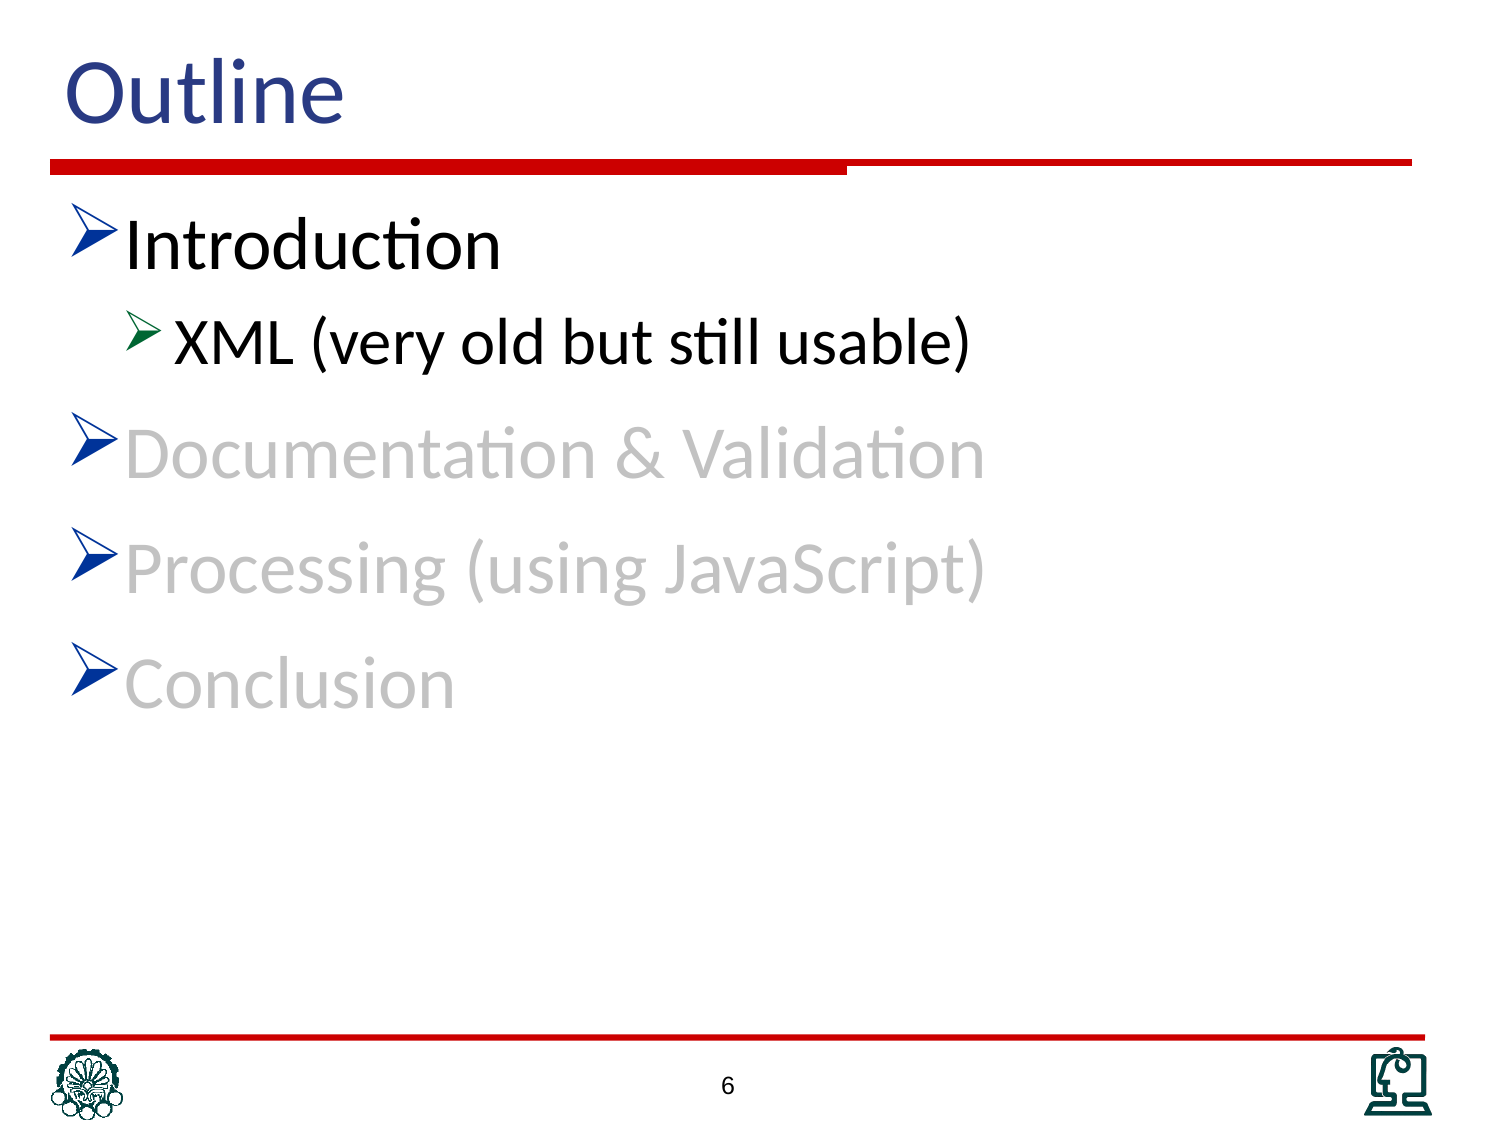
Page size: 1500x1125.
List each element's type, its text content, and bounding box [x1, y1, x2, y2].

picture [50, 1047, 125, 1122]
text_box 6 [649, 1062, 750, 1103]
picture [1362, 1045, 1438, 1119]
text_box Outline [49, 24, 1438, 150]
text_box Introduction XML (very old but still usable) Documentation & Validation Processing (using JavaScript) Conclusion [49, 187, 1425, 1038]
